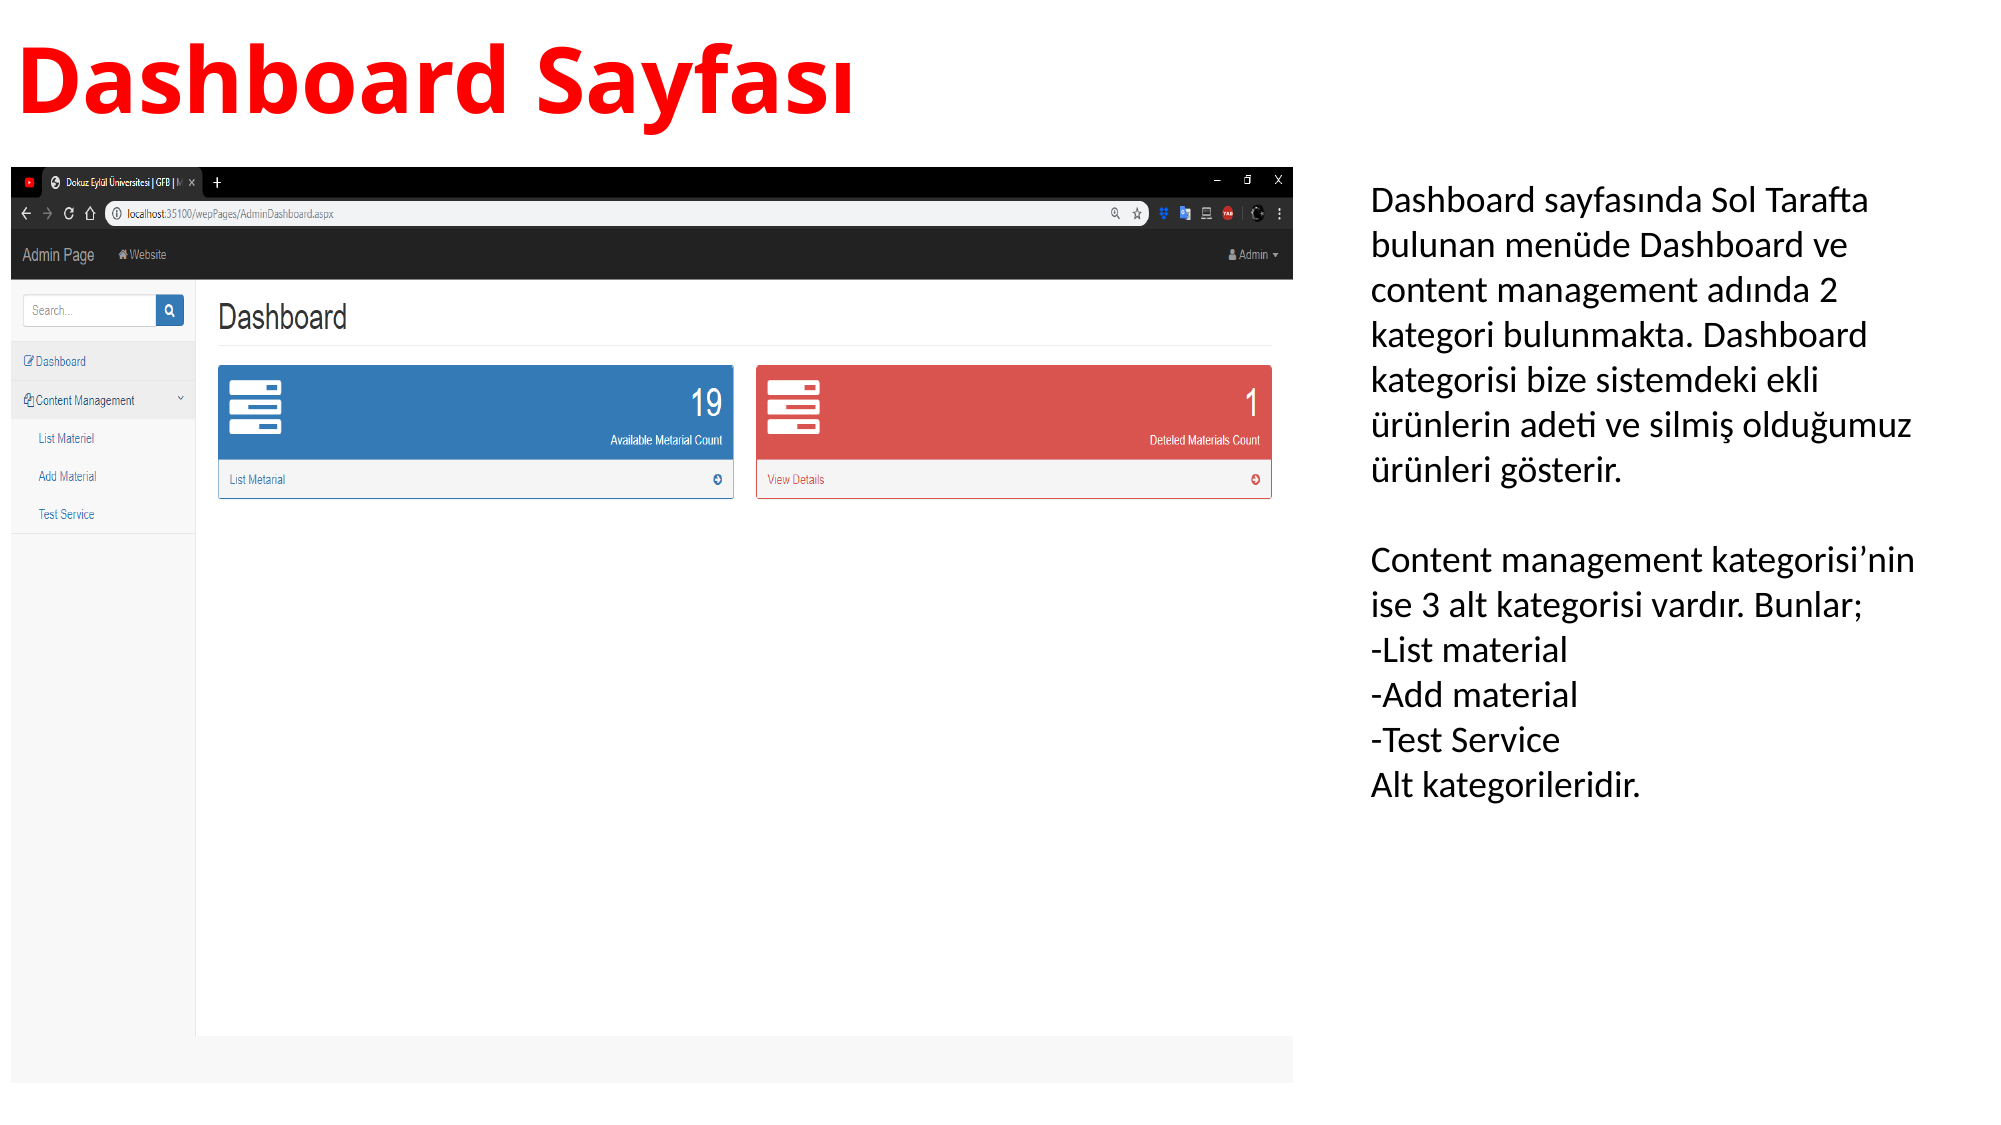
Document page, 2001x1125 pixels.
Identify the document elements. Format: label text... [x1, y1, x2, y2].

title Dashboard Sayfası [0, 9, 1306, 159]
picture [11, 167, 1293, 1083]
text_box Dashboard sayfasında Sol Tarafta bulunan menüde Dashboard ve content management adında 2 kategori bulunmakta. Dashboard kategorisi bize sistemdeki ekli ürünlerin adeti ve silmiş olduğumuz ürünleri gösterir. Content management kategorisi’nin ise 3 alt kategorisi vardır. Bunlar; -List material -Add material -Test Service Alt kategorileridir. [1356, 167, 1938, 903]
